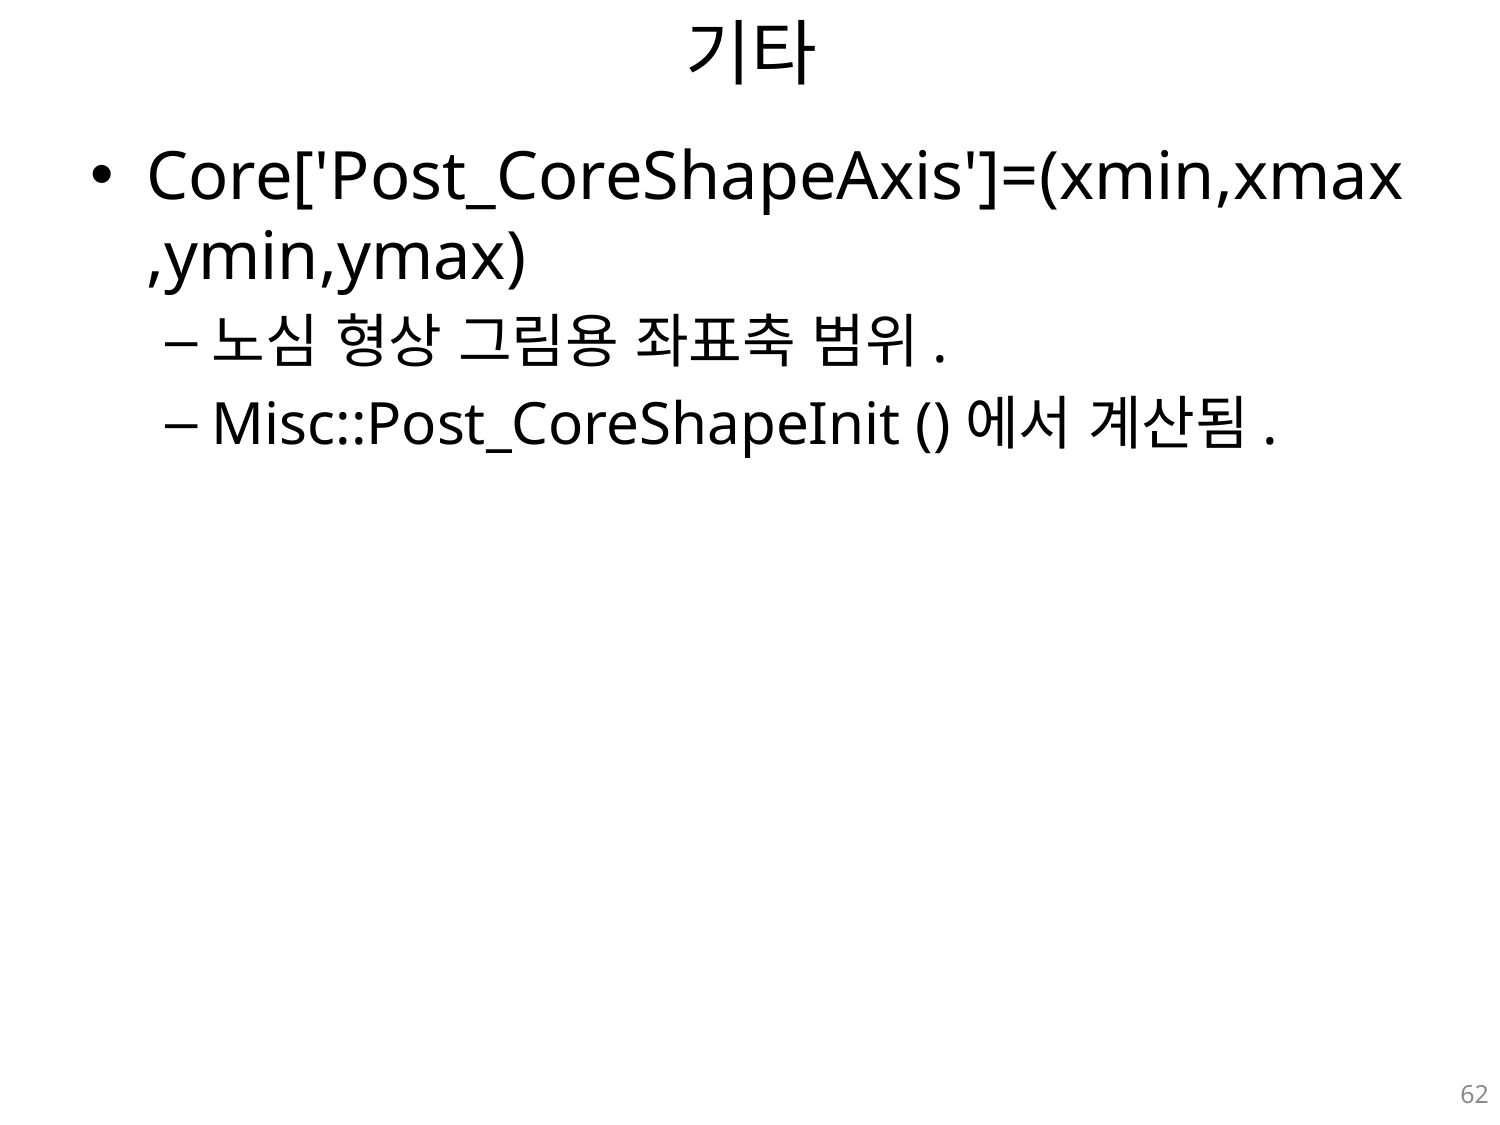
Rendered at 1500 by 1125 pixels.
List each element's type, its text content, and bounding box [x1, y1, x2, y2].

title 기타 [76, 0, 1427, 102]
list Core['Post_CoreShapeAxis']=(xmin,xmax,ymin,ymax) 노심 형상 그림용 좌표축 범위. Misc::Post_CoreShapeInit ()에서 계산됨. [75, 125, 1425, 1005]
slide_number 62 [1153, 1065, 1500, 1125]
